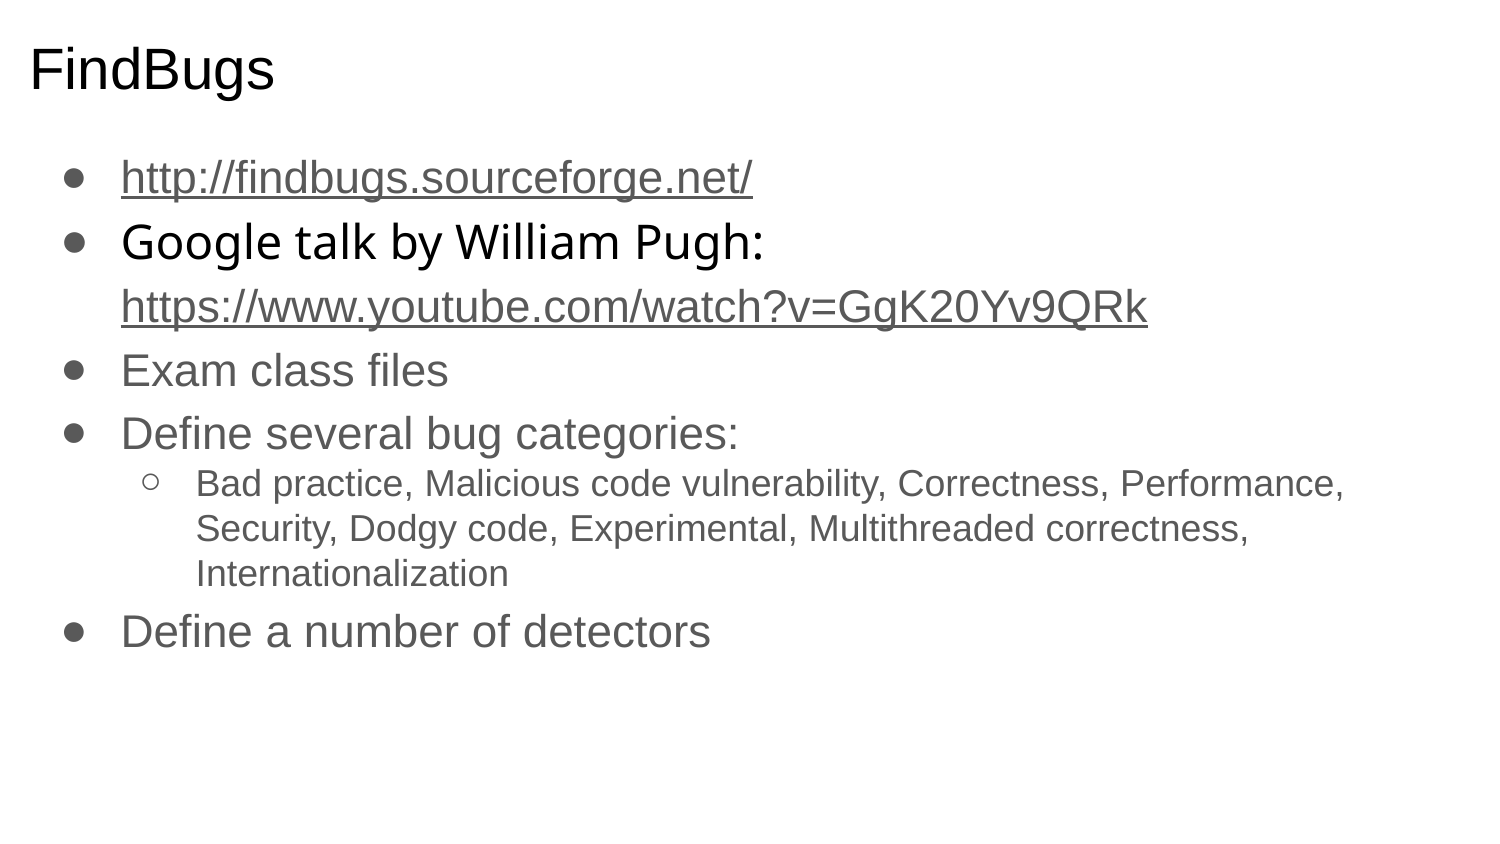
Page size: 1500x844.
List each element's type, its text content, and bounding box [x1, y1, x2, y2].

list http://findbugs.sourceforge.net/ Google talk by William Pugh: https://www.youtube.com/watch?v=GgK20Yv9QRk Exam class files Define several bug categories: Bad practice, Malicious code vulnerability, Correctness, Performance, Security, Dodgy code, Experimental, Multithreaded correctness, Internationalization Define a number of detectors [30, 124, 1449, 830]
title FindBugs [14, 15, 1413, 110]
